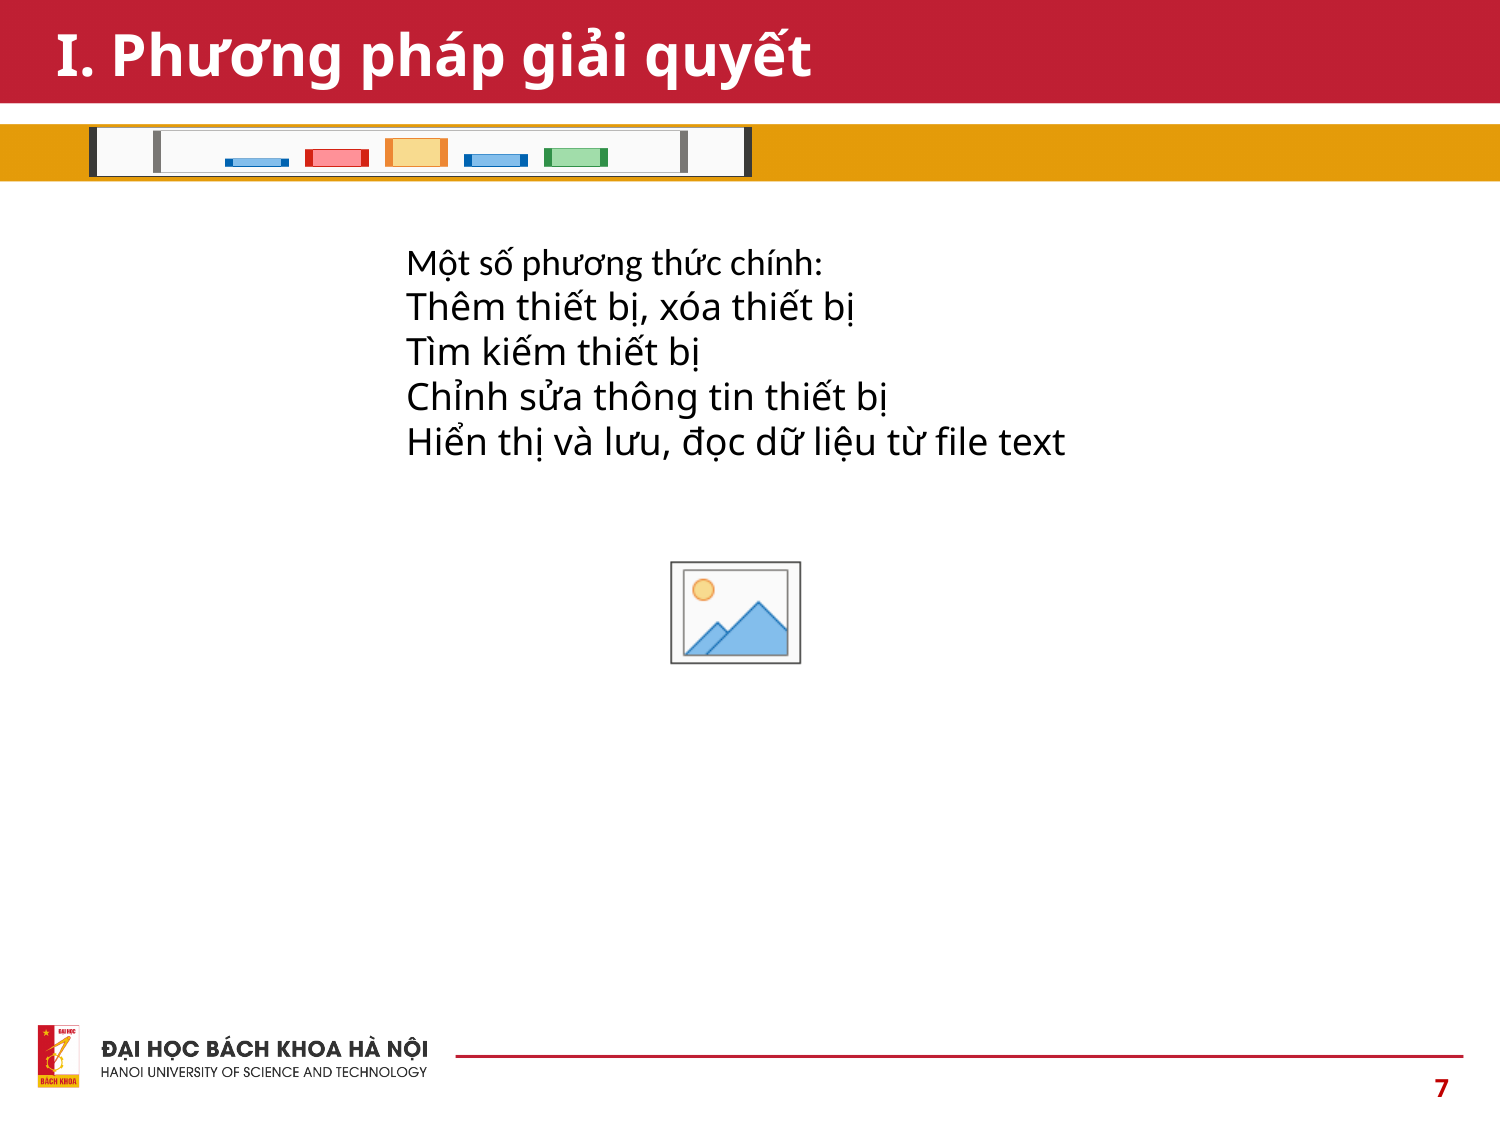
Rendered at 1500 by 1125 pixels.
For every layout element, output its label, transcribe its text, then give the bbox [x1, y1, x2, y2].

title I. Phương pháp giải quyết [41, 18, 1459, 90]
slide_number 7 [1126, 1065, 1464, 1125]
text_box 2. Giải thuật và phương thức [66, 124, 776, 179]
picture [0, 0, 1500, 1125]
